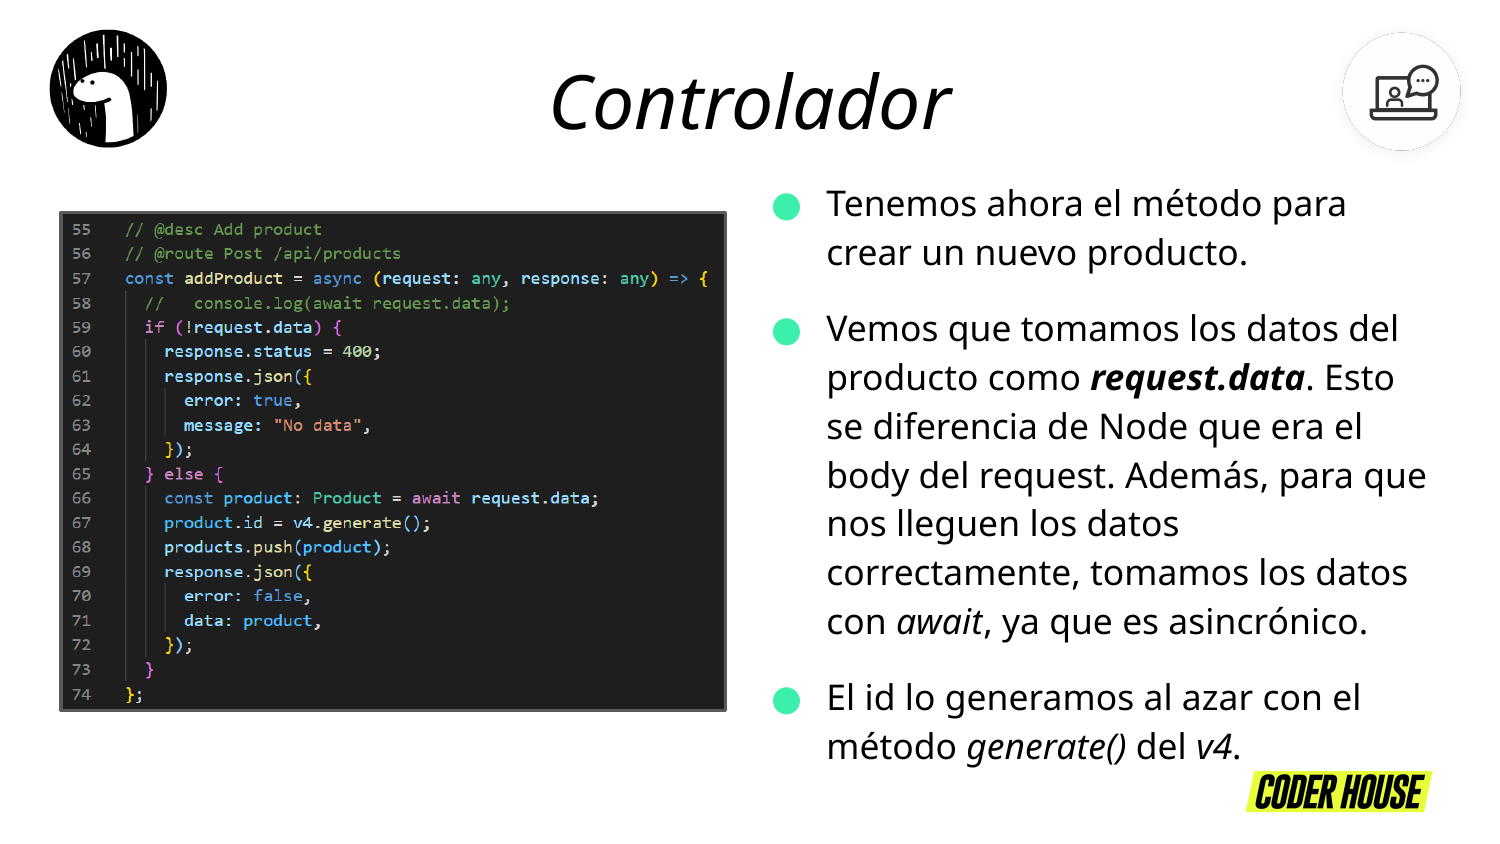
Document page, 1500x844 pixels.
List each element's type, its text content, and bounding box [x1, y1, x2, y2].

text_box Controlador [193, 39, 1307, 165]
picture [1328, 18, 1475, 165]
picture [1241, 764, 1437, 819]
picture [62, 214, 725, 709]
picture [4, 24, 215, 151]
text_box Tenemos ahora el método para crear un nuevo producto. Vemos que tomamos los datos del producto como request.data. Esto se diferencia de Node que era el body del request. Además, para que nos lleguen los datos correctamente, tomamos los datos con await, ya que es asincrónico. El id lo generamos al azar con el método generate() del v4. [736, 159, 1453, 777]
